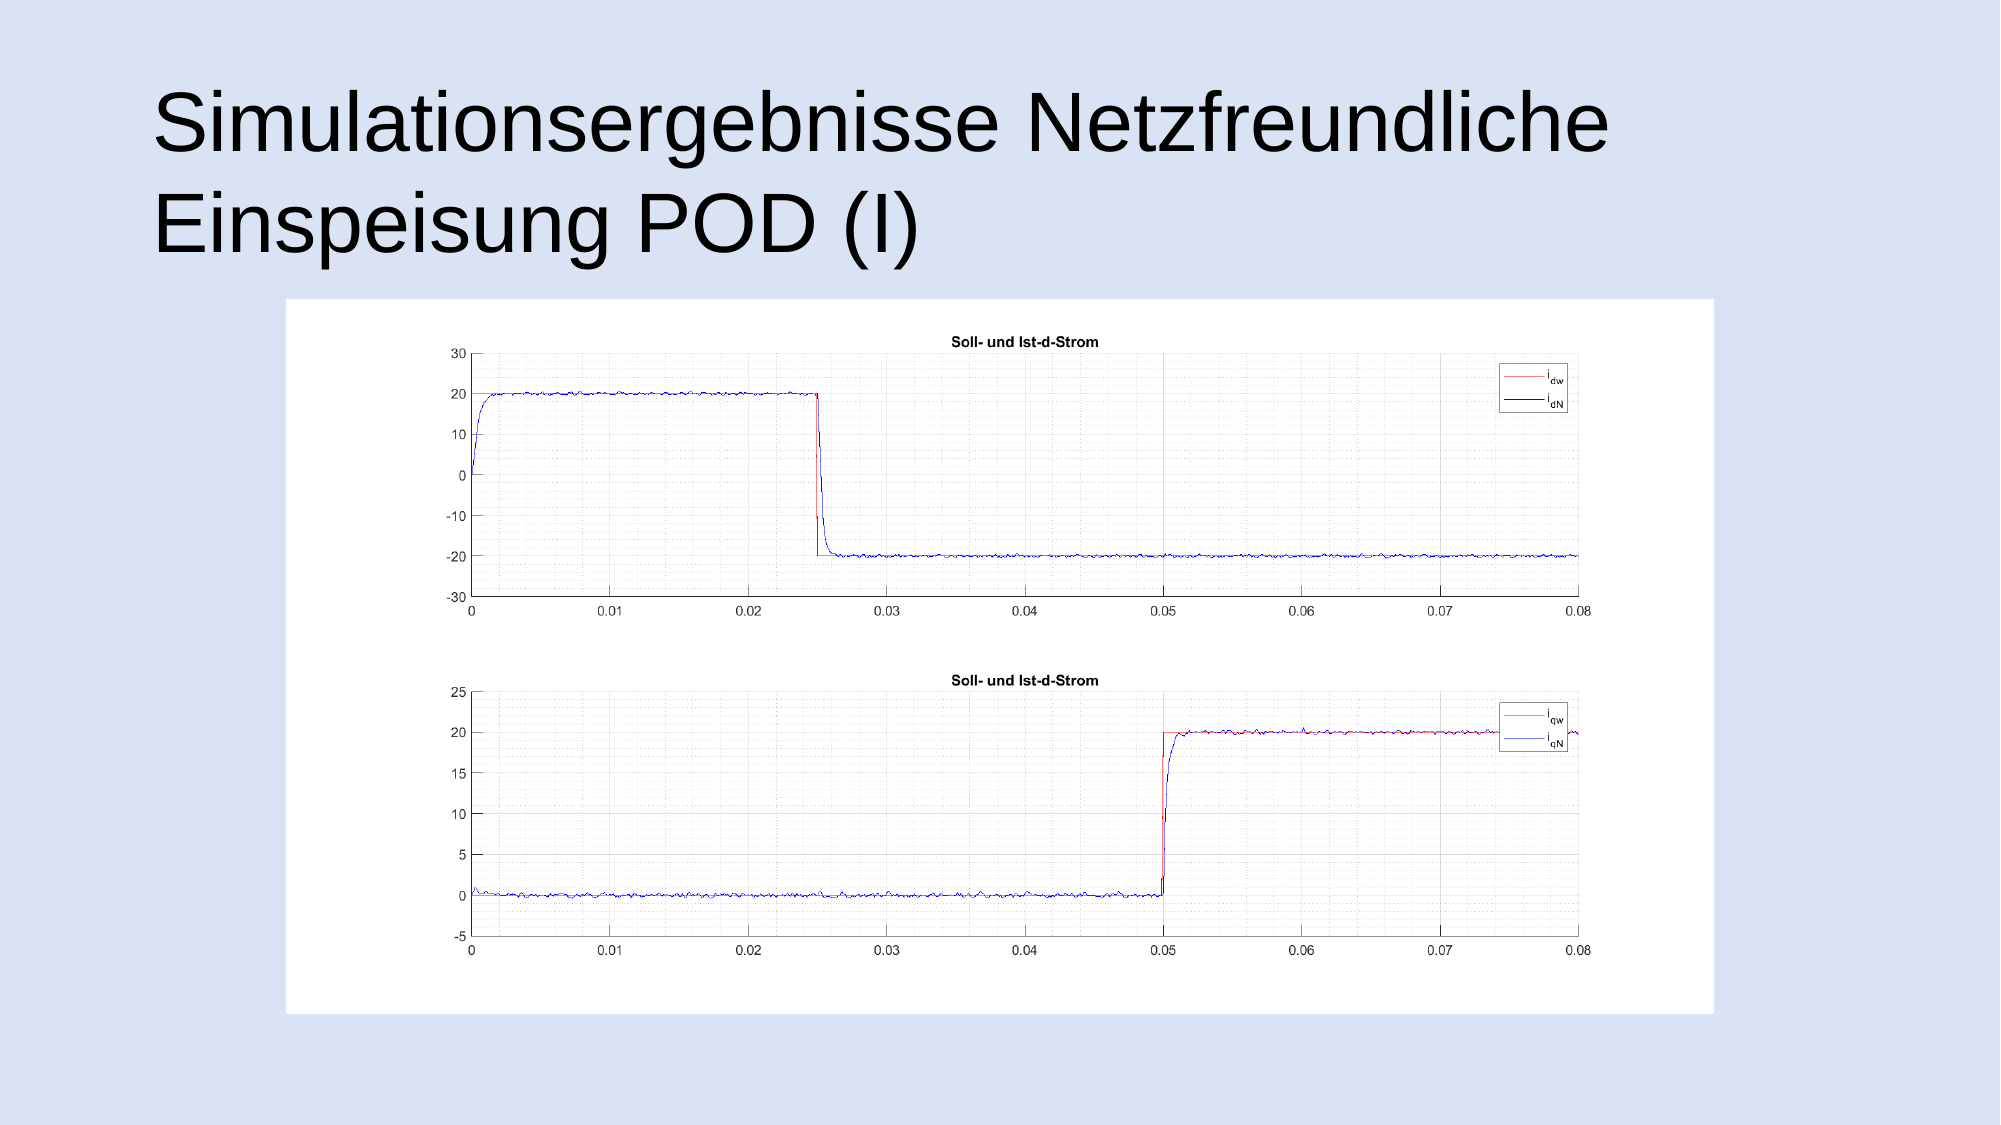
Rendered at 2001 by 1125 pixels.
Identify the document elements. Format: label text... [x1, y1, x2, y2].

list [286, 299, 1714, 1014]
title Simulationsergebnisse Netzfreundliche Einspeisung POD (I) [137, 59, 1863, 278]
